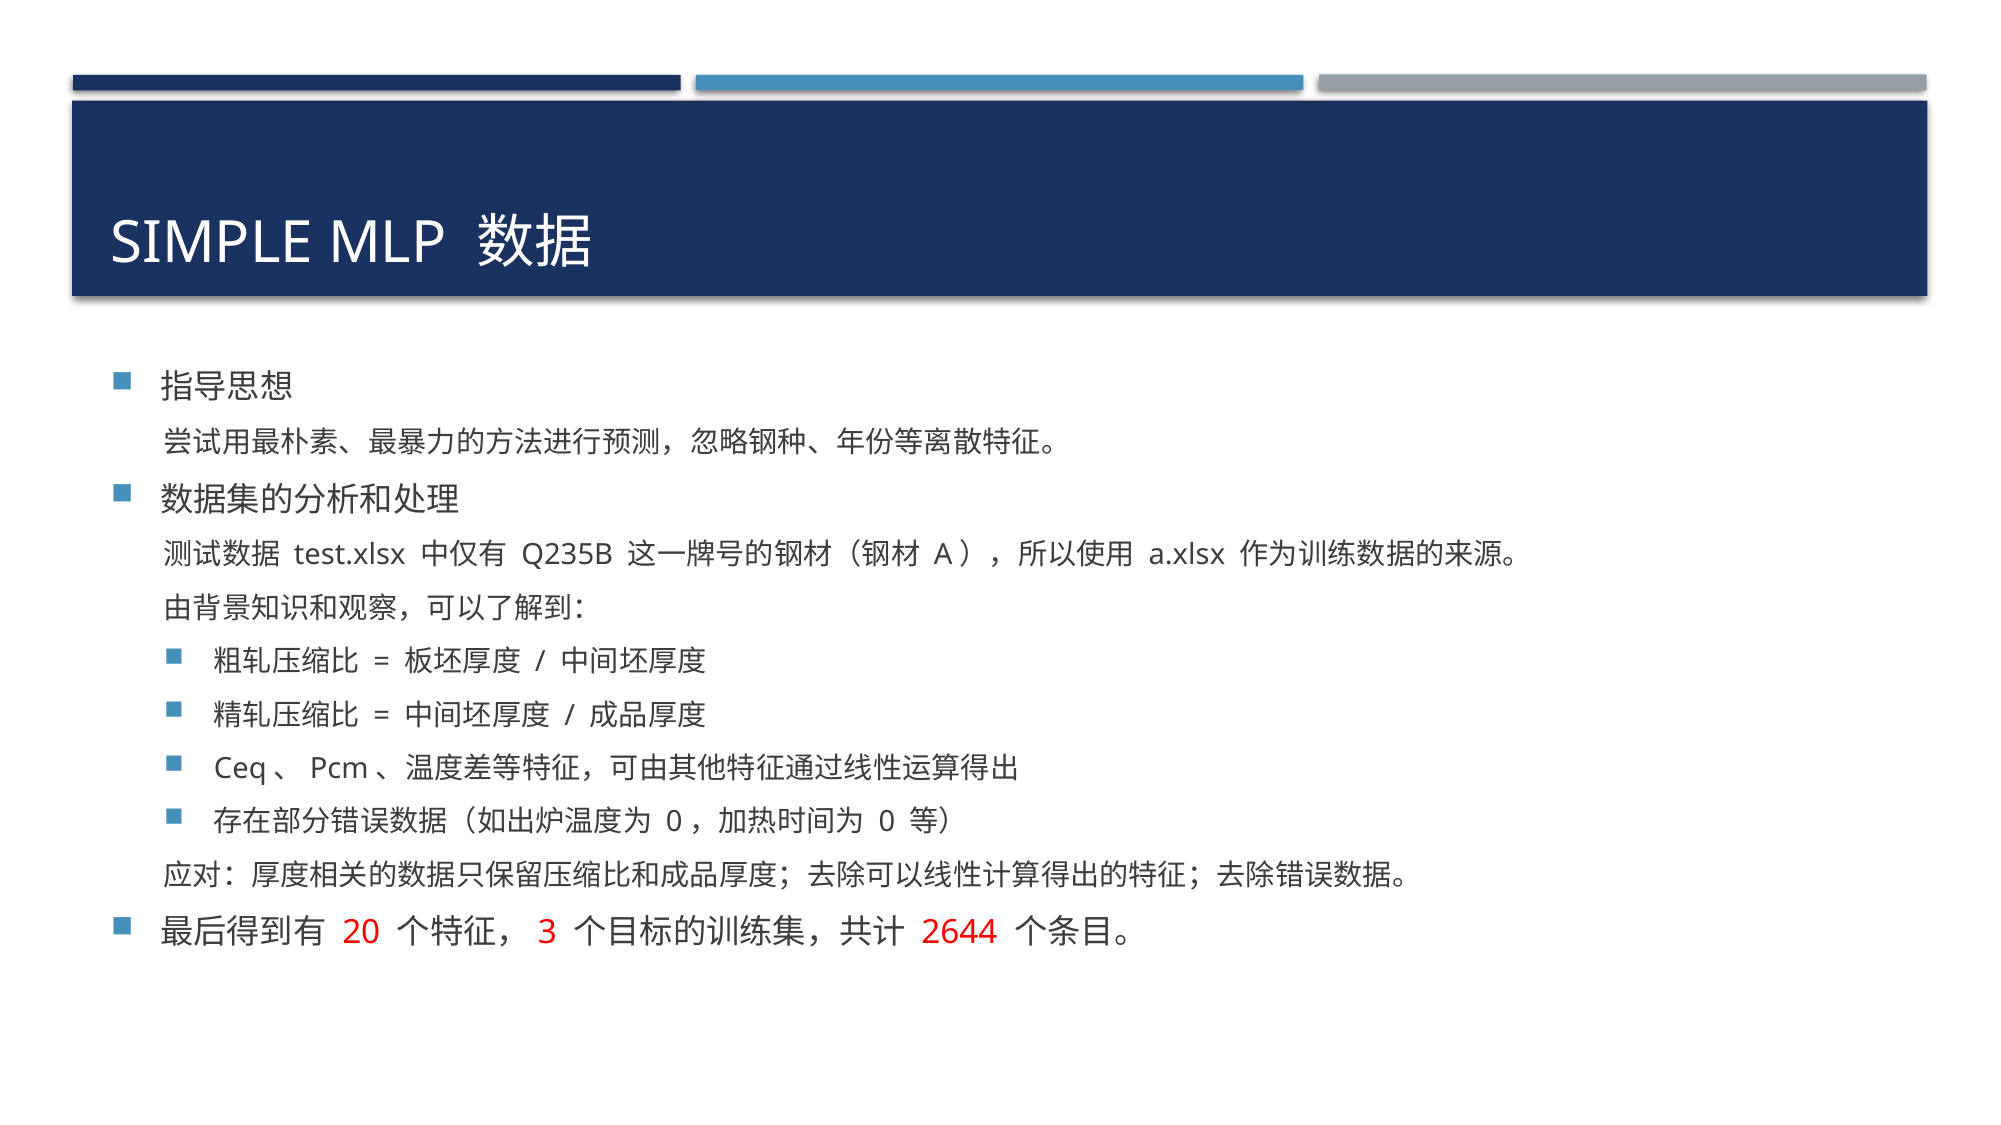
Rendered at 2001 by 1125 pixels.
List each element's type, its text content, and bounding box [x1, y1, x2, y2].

list 指导思想 尝试用最朴素、最暴力的方法进行预测，忽略钢种、年份等离散特征。 数据集的分析和处理 测试数据 test.xlsx 中仅有 Q235B 这一牌号的钢材（钢材 A），所以使用 a.xlsx 作为训练数据的来源。 由背景知识和观察，可以了解到： 粗轧压缩比 = 板坯厚度 / 中间坯厚度 精轧压缩比 = 中间坯厚度 / 成品厚度 Ceq、Pcm、温度差等特征，可由其他特征通过线性运算得出 存在部分错误数据（如出炉温度为 0，加热时间为 0 等） 应对：厚度相关的数据只保留压缩比和成品厚度；去除可以线性计算得出的特征；去除错误数据。 最后得到有 20 个特征，3 个目标的训练集，共计 2644 个条目。 [95, 357, 1905, 1063]
title Simple MLP 数据 [95, 115, 1905, 282]
